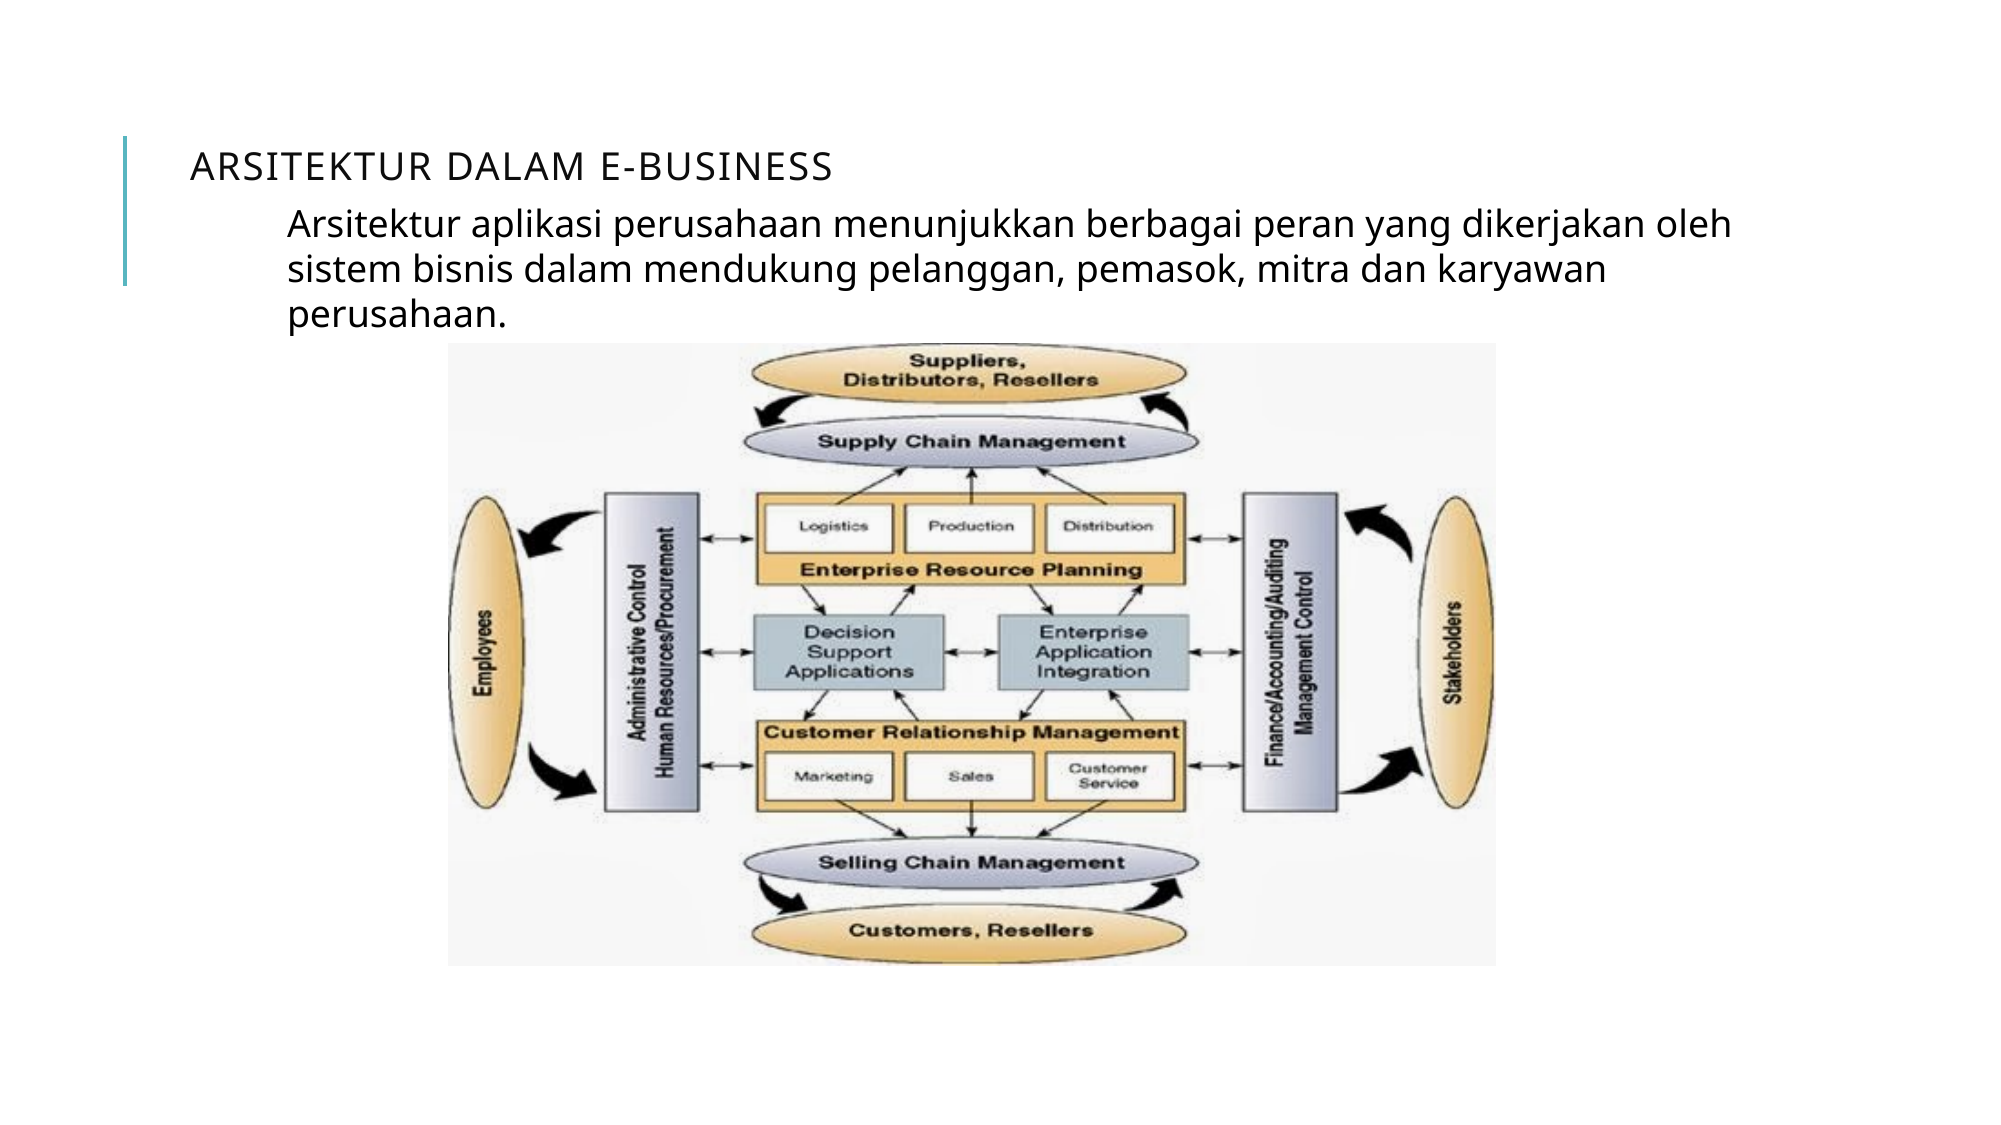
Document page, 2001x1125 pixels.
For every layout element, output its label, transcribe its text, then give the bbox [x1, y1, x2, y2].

picture [448, 343, 1497, 966]
text_box Arsitektur aplikasi perusahaan menunjukkan berbagai peran yang dikerjakan oleh sistem bisnis dalam mendukung pelanggan, pemasok, mitra dan karyawan perusahaan. [272, 192, 1770, 432]
title Arsitektur dalam e-business [175, 143, 1770, 242]
